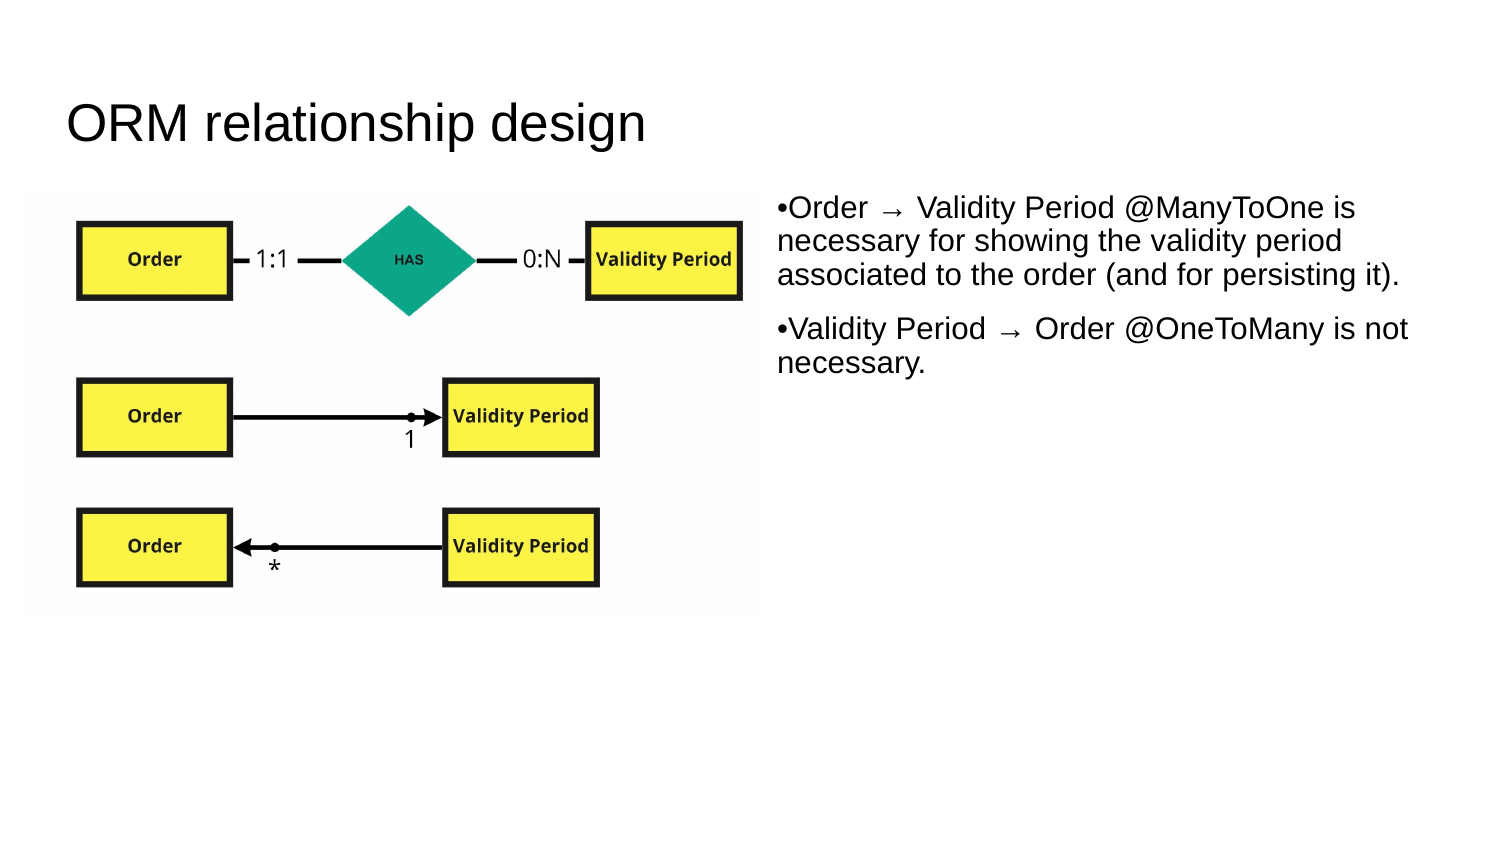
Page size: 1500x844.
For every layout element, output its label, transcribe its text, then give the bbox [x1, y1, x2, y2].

text_box •Order → Validity Period @ManyToOne is necessary for showing the validity period associated to the order (and for persisting it). •Validity Period → Order @OneToMany is not necessary. [762, 176, 1435, 433]
picture [24, 191, 763, 618]
title ORM relationship design [51, 72, 1449, 167]
